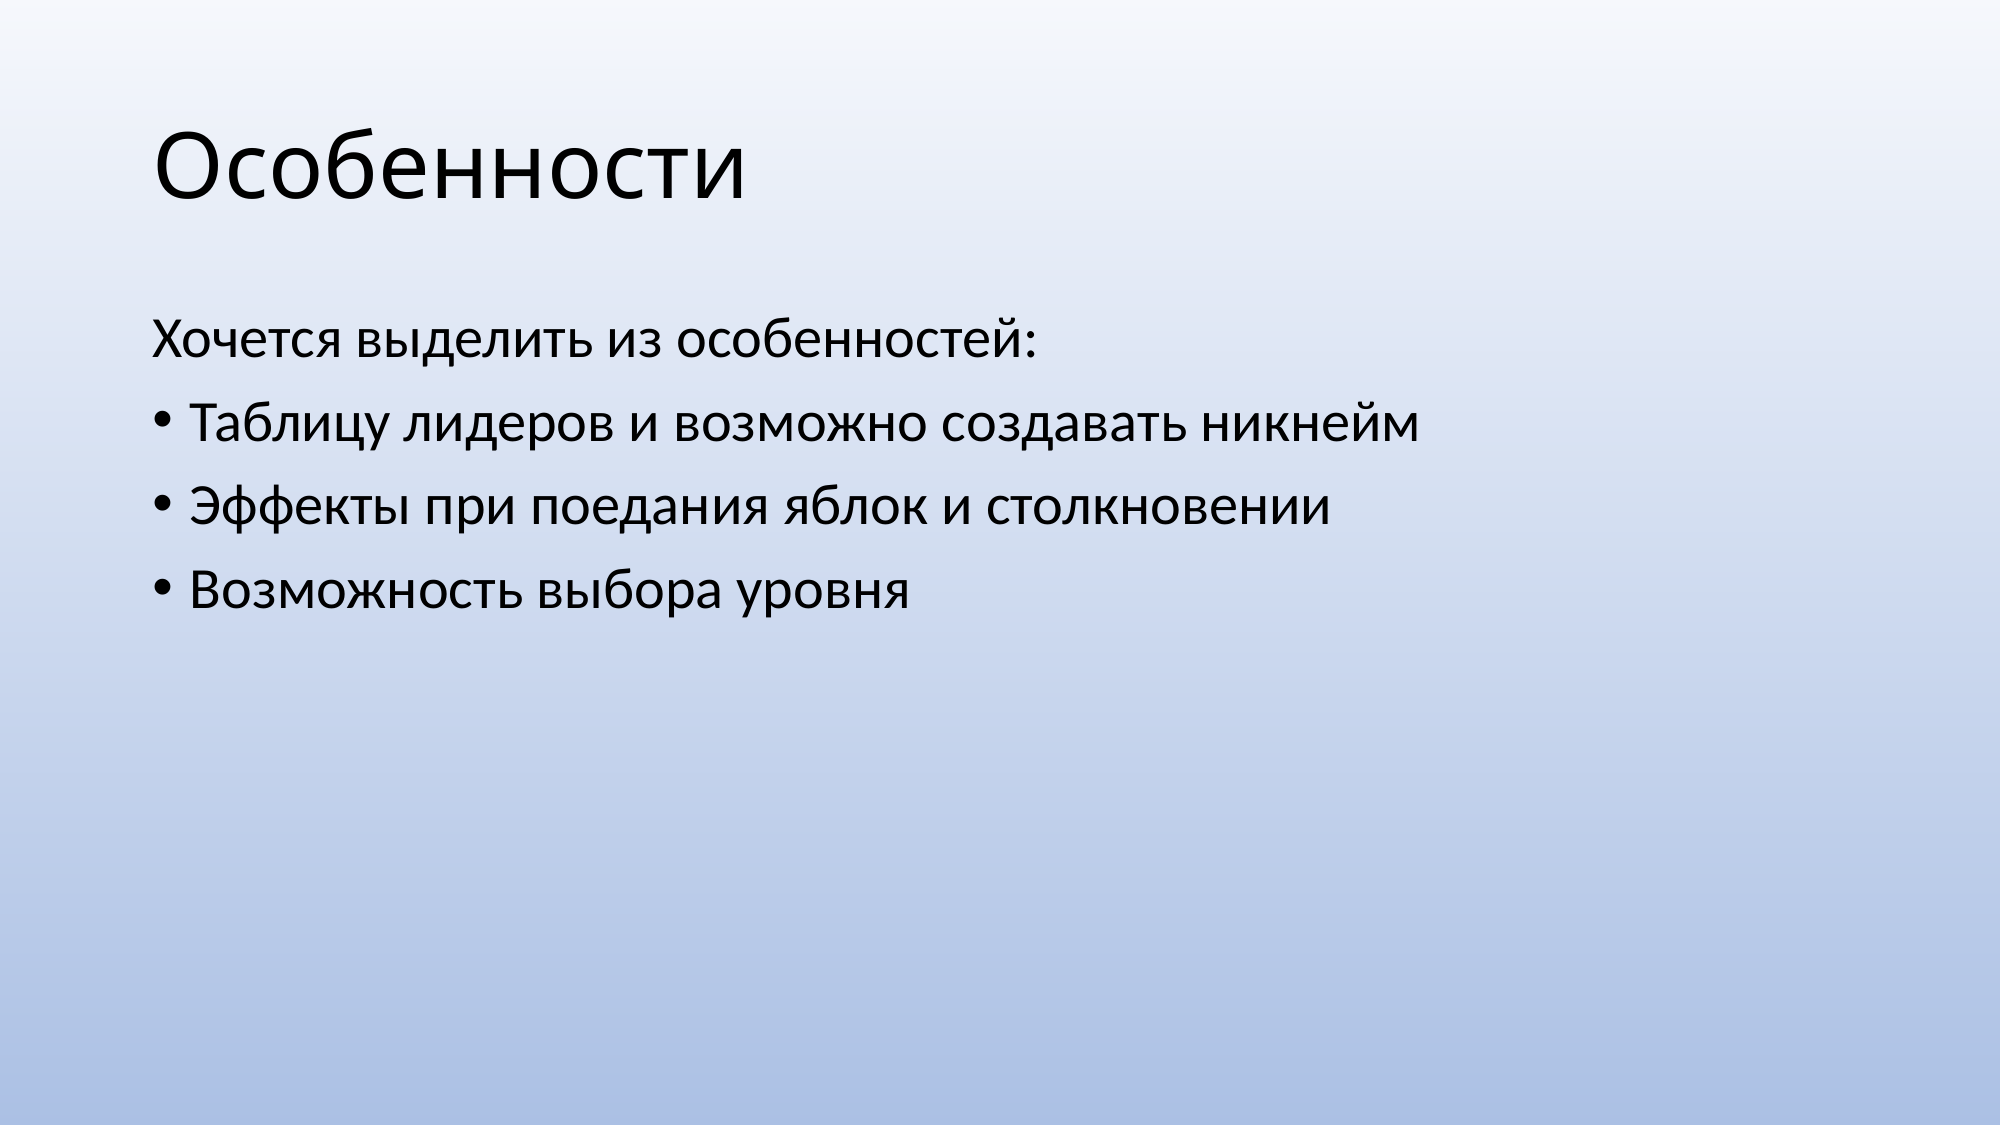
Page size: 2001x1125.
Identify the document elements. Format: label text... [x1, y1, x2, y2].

list Хочется выделить из особенностей: Таблицу лидеров и возможно создавать никнейм Эффекты при поедания яблок и столкновении Возможность выбора уровня [137, 299, 1863, 1014]
title Особенности [137, 59, 1863, 278]
